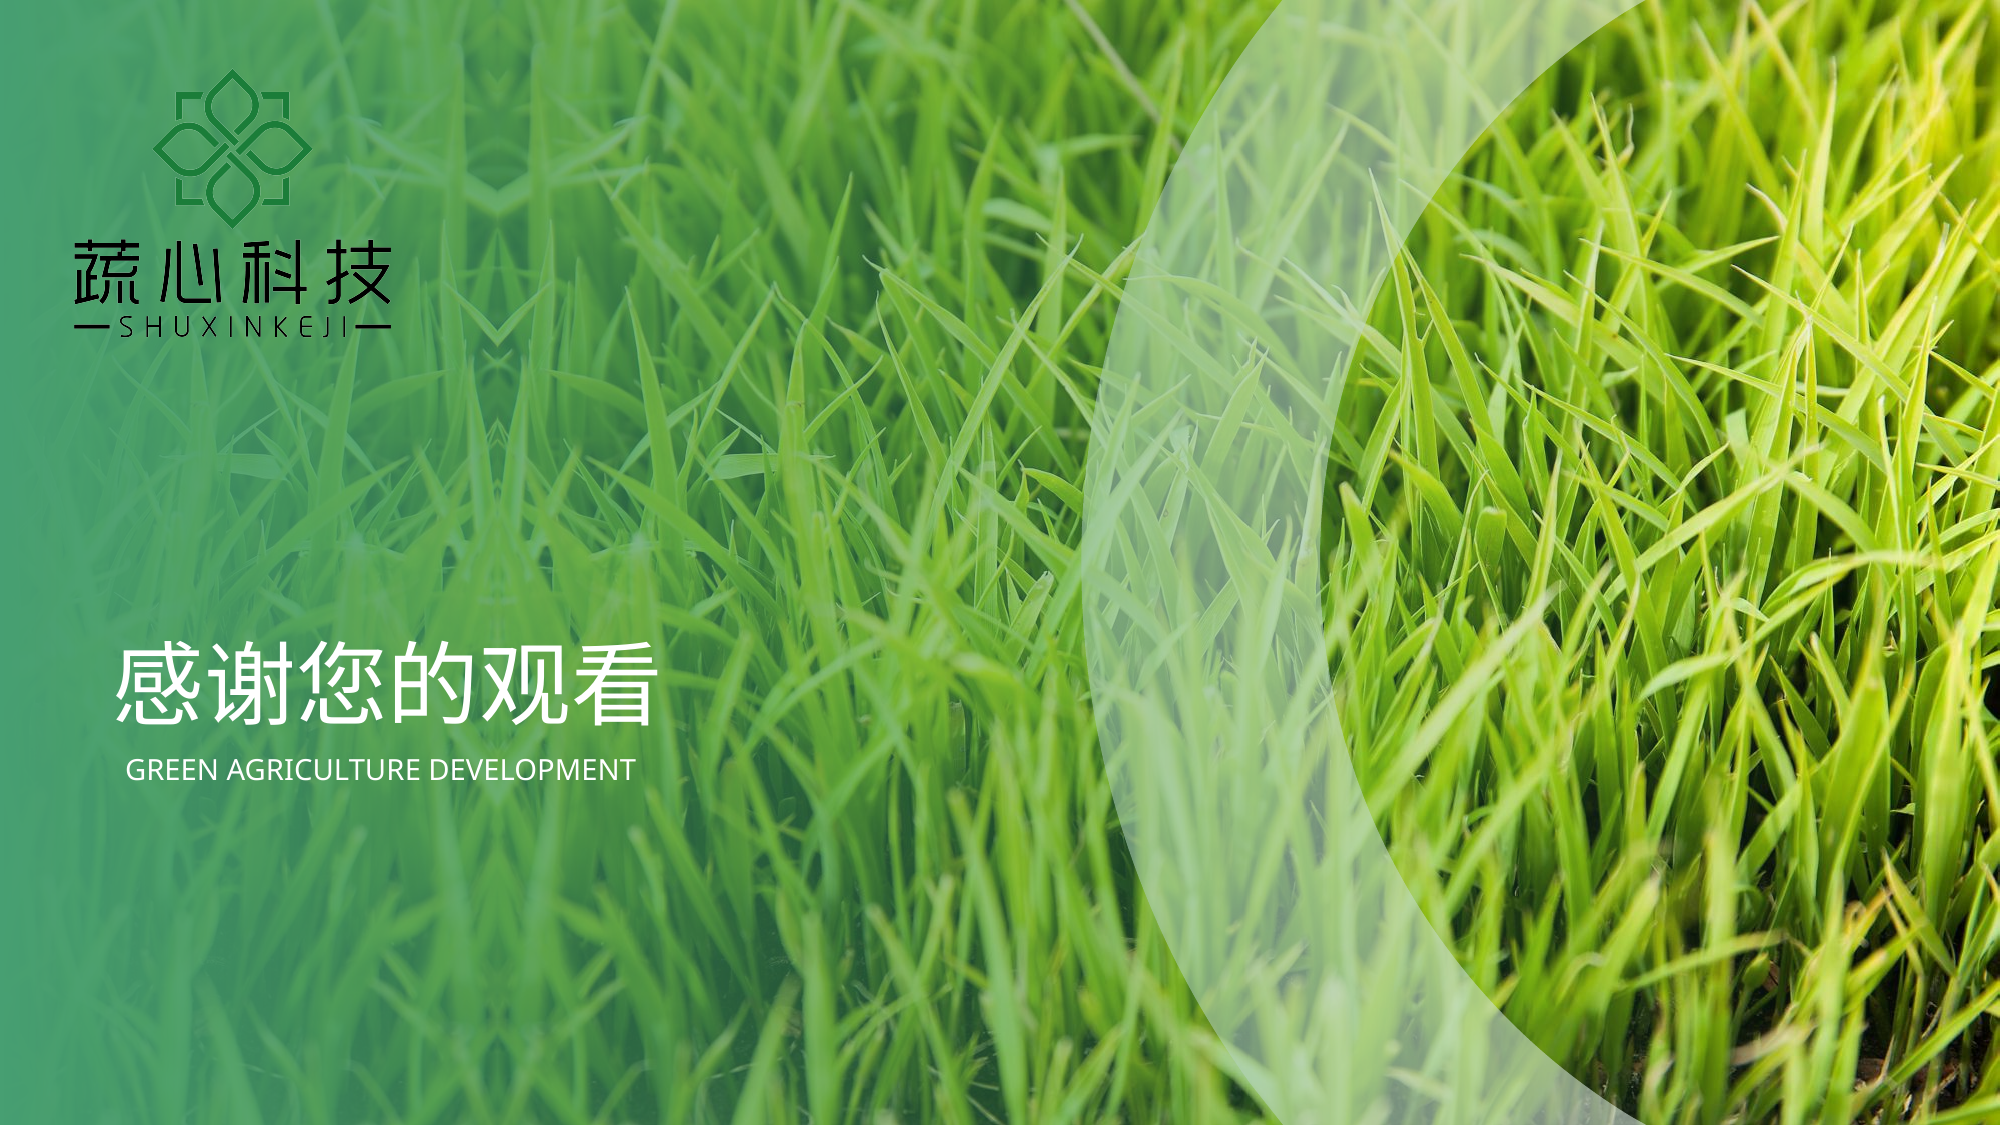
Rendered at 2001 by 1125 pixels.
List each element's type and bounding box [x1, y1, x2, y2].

picture [47, 18, 418, 388]
text_box [0, 0, 2000, 1125]
text_box [97, 619, 1082, 795]
